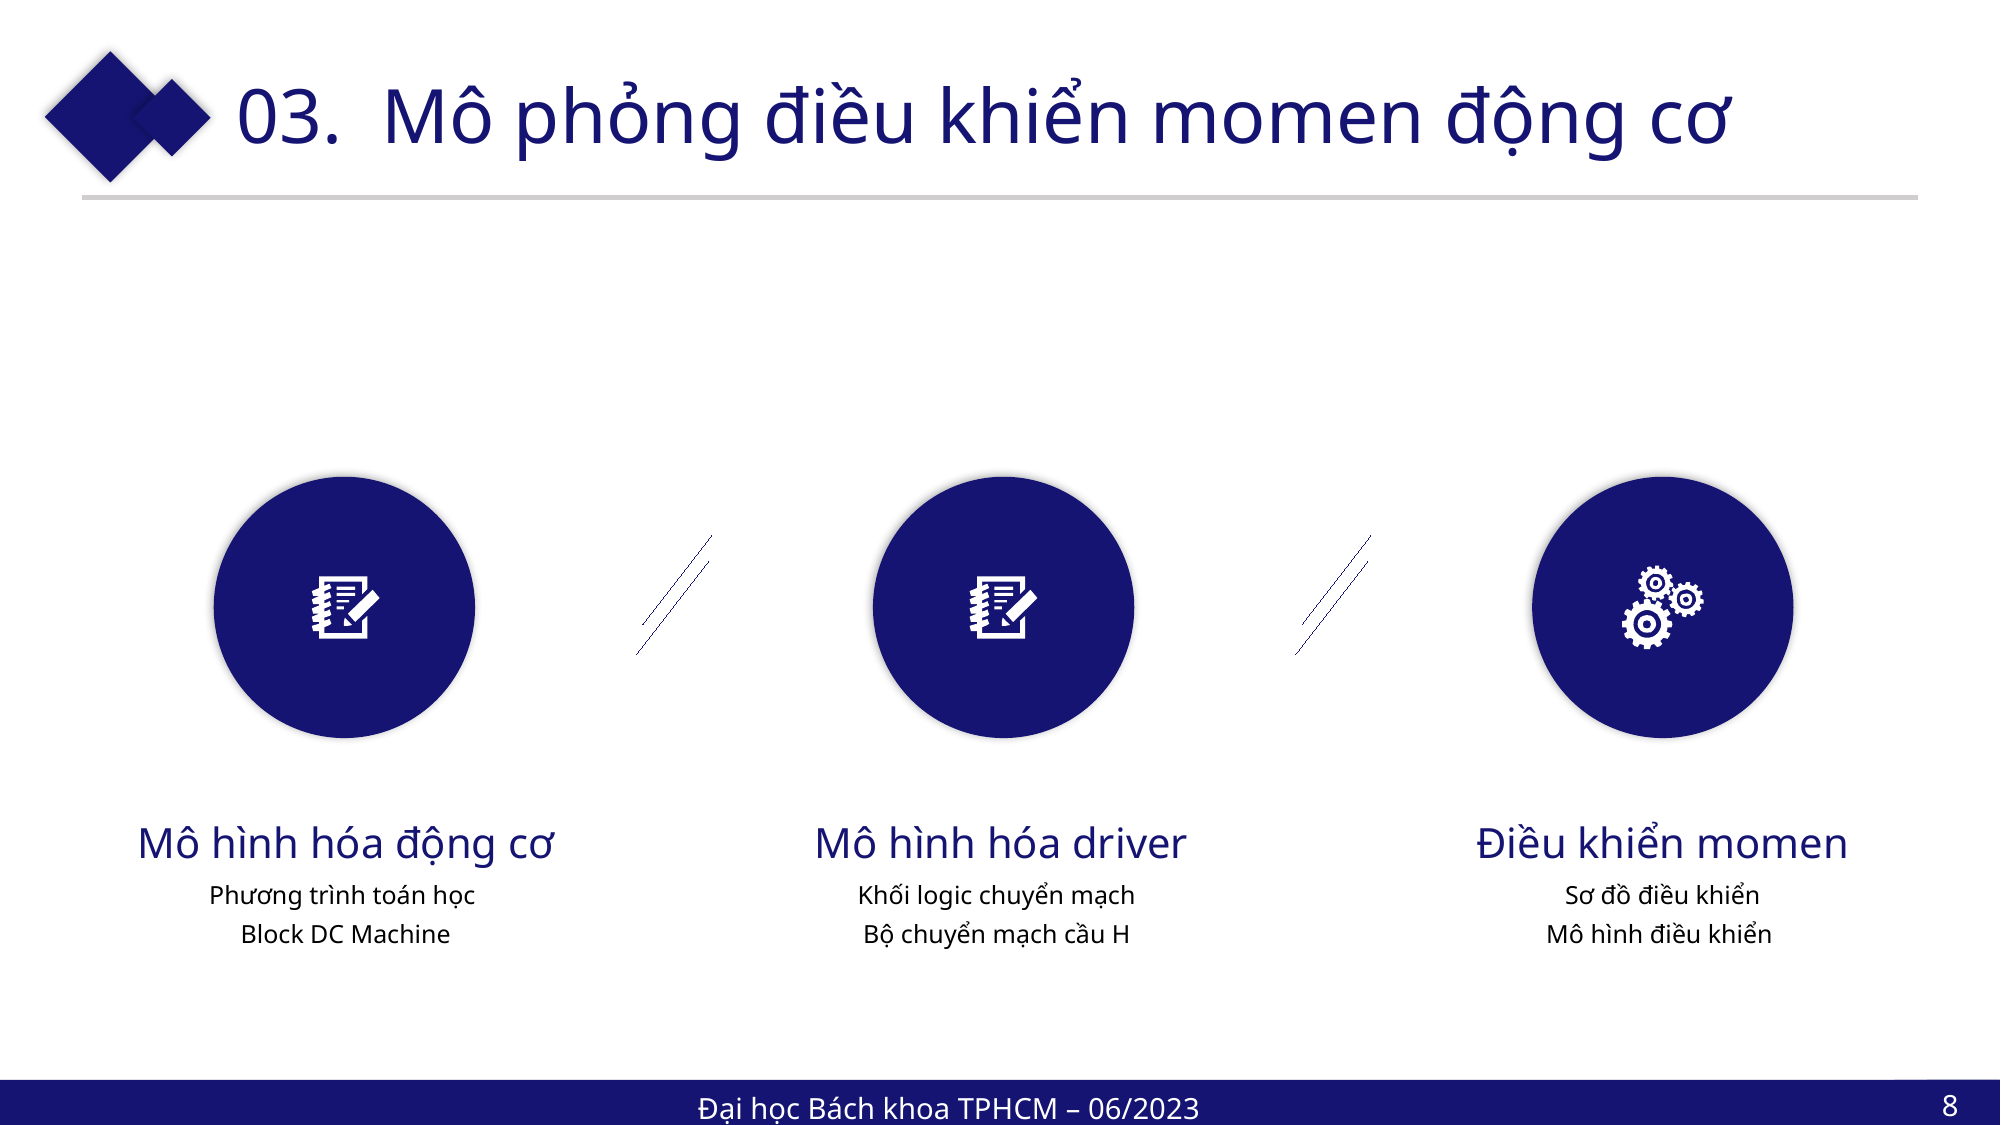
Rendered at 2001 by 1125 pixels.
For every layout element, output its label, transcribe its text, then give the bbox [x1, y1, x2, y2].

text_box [771, 784, 1223, 954]
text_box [0, 1079, 2000, 1125]
text_box [347, 589, 380, 622]
text_box [131, 77, 213, 158]
text_box [43, 49, 150, 184]
text_box 03. Mô phỏng điều khiển momen động cơ [221, 60, 1820, 166]
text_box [1295, 535, 1371, 655]
text_box [212, 475, 477, 740]
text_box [636, 535, 712, 655]
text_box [1532, 476, 1794, 739]
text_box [872, 476, 1135, 739]
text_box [1437, 784, 1889, 994]
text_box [119, 784, 572, 954]
text_box [311, 576, 368, 639]
